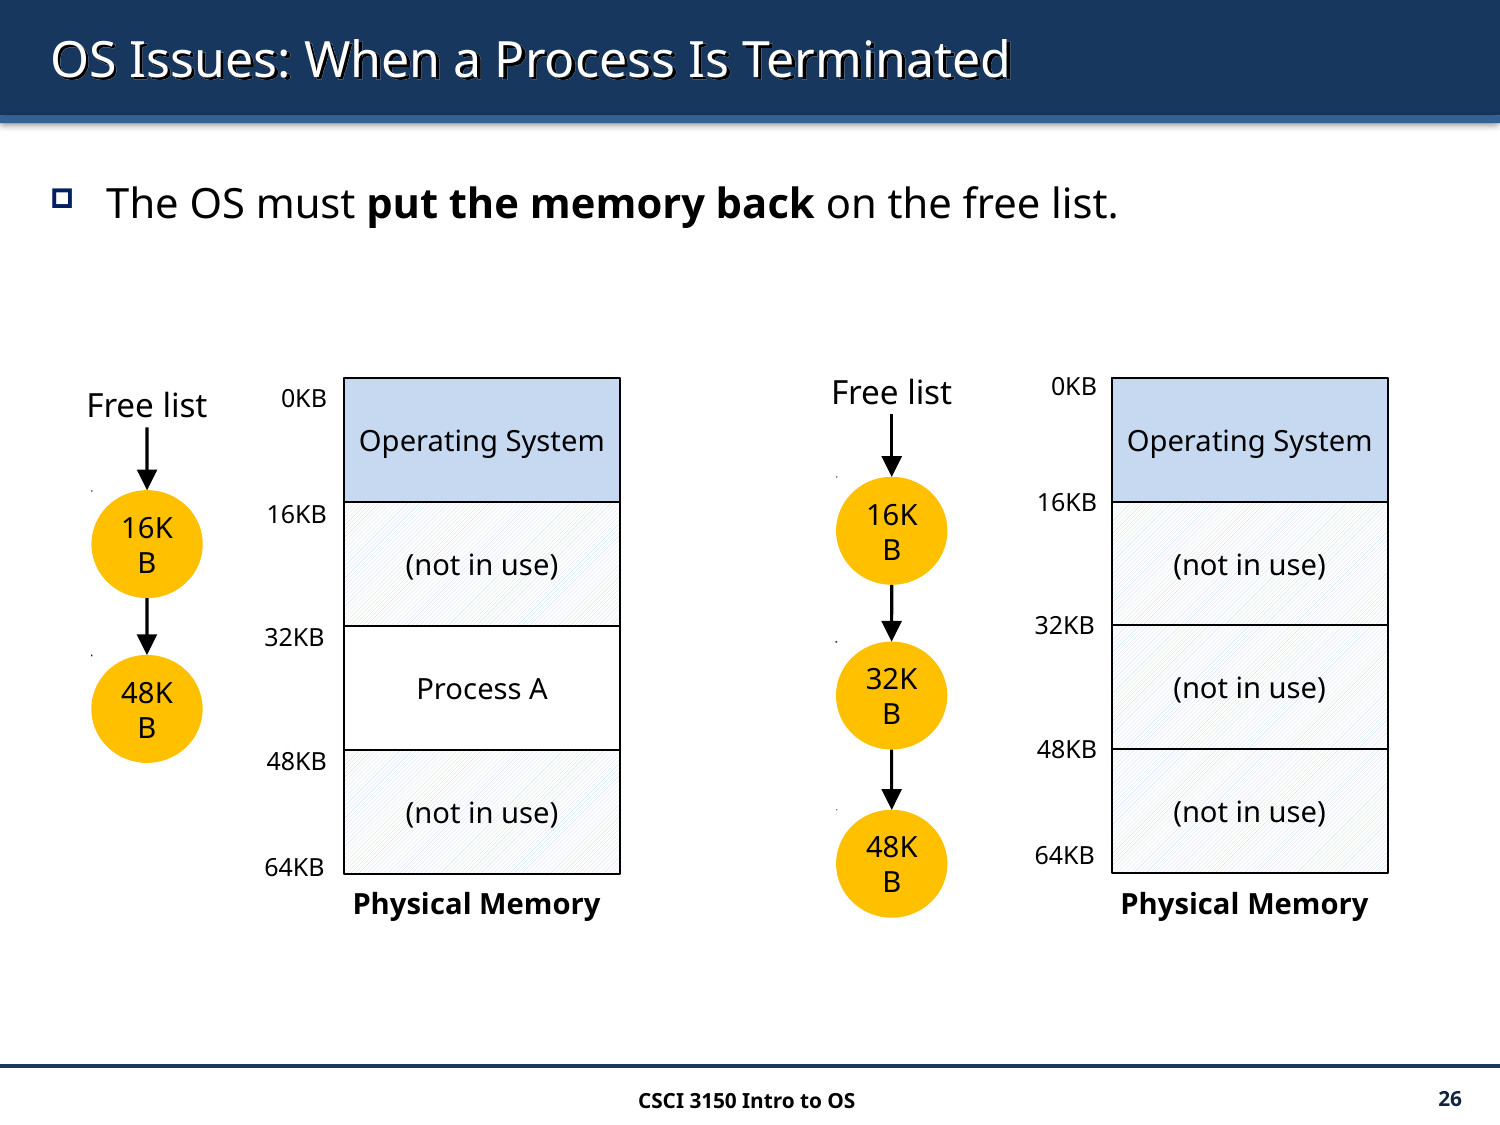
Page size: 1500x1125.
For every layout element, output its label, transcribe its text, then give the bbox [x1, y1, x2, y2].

text_box 48KB [88, 651, 206, 767]
text_box 32KB [233, 614, 340, 659]
text_box (not in use) [341, 499, 623, 623]
text_box 16KB [1006, 479, 1112, 524]
text_box Operating System [1109, 375, 1391, 499]
text_box Free list [60, 376, 234, 428]
text_box 16KB [832, 473, 951, 588]
text_box 48KB [236, 737, 341, 783]
text_box 32KB [832, 638, 951, 753]
text_box 64KB [233, 844, 340, 890]
title OS Issues: When a Process Is Terminated [34, 8, 1477, 106]
text_box 0KB [236, 375, 342, 421]
text_box 16KB [236, 490, 342, 536]
text_box Physical Memory [336, 878, 618, 928]
text_box Operating System [341, 375, 623, 499]
text_box 0KB [1006, 363, 1112, 409]
text_box (not in use) [1109, 622, 1391, 752]
text_box 48KB [832, 806, 951, 921]
text_box Free list [804, 363, 979, 414]
text_box Physical Memory [1104, 878, 1385, 928]
slide_number 26 [1306, 1081, 1483, 1118]
list The OS must put the memory back on the free list. [34, 144, 1477, 1048]
text_box (not in use) [1109, 752, 1391, 876]
text_box 64KB [1004, 832, 1110, 878]
text_box (not in use) [1109, 499, 1391, 622]
footer CSCI 3150 Intro to OS [497, 1079, 997, 1117]
text_box 32KB [1004, 602, 1109, 647]
text_box 16KB [88, 487, 206, 602]
text_box Process A [341, 623, 623, 753]
text_box 48KB [1006, 725, 1109, 771]
text_box (not in use) [341, 753, 623, 877]
